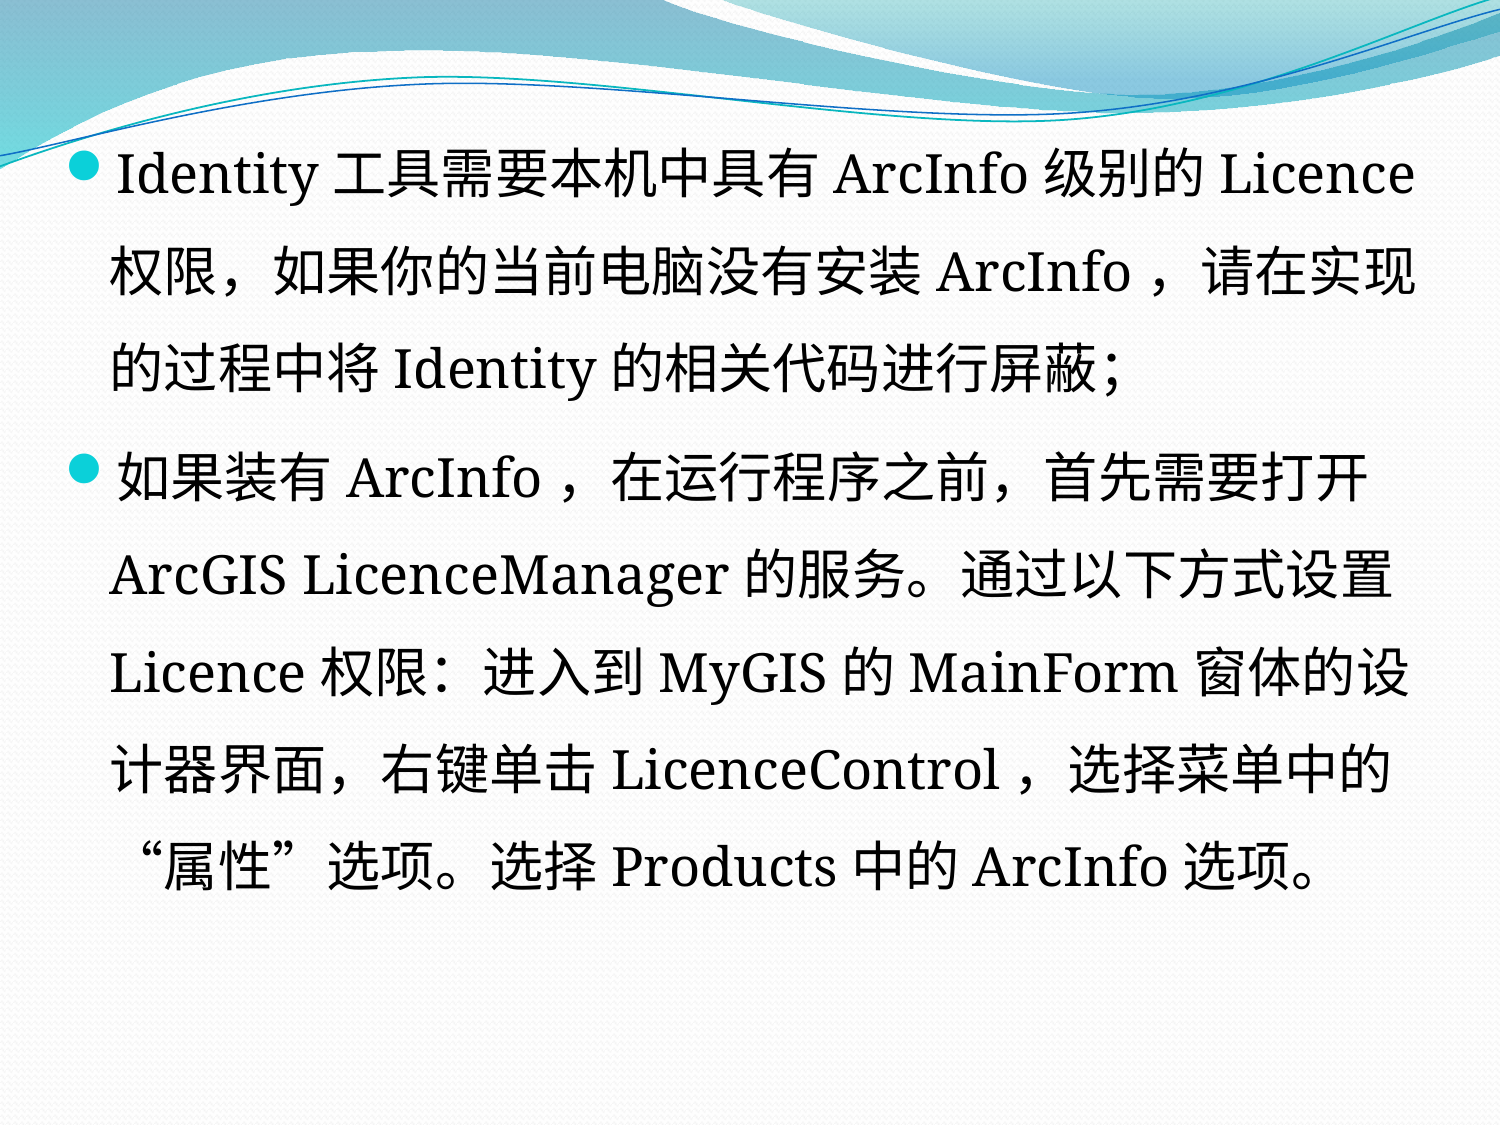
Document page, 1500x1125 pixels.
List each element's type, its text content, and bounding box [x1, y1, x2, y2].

list Identity工具需要本机中具有ArcInfo级别的Licence权限，如果你的当前电脑没有安装ArcInfo，请在实现的过程中将Identity的相关代码进行屏蔽； 如果装有ArcInfo，在运行程序之前，首先需要打开ArcGIS LicenceManager的服务。通过以下方式设置Licence权限：进入到MyGIS的MainForm窗体的设计器界面，右键单击LicenceControl，选择菜单中的“属性”选项。选择Products中的ArcInfo选项。 [50, 99, 1451, 1050]
